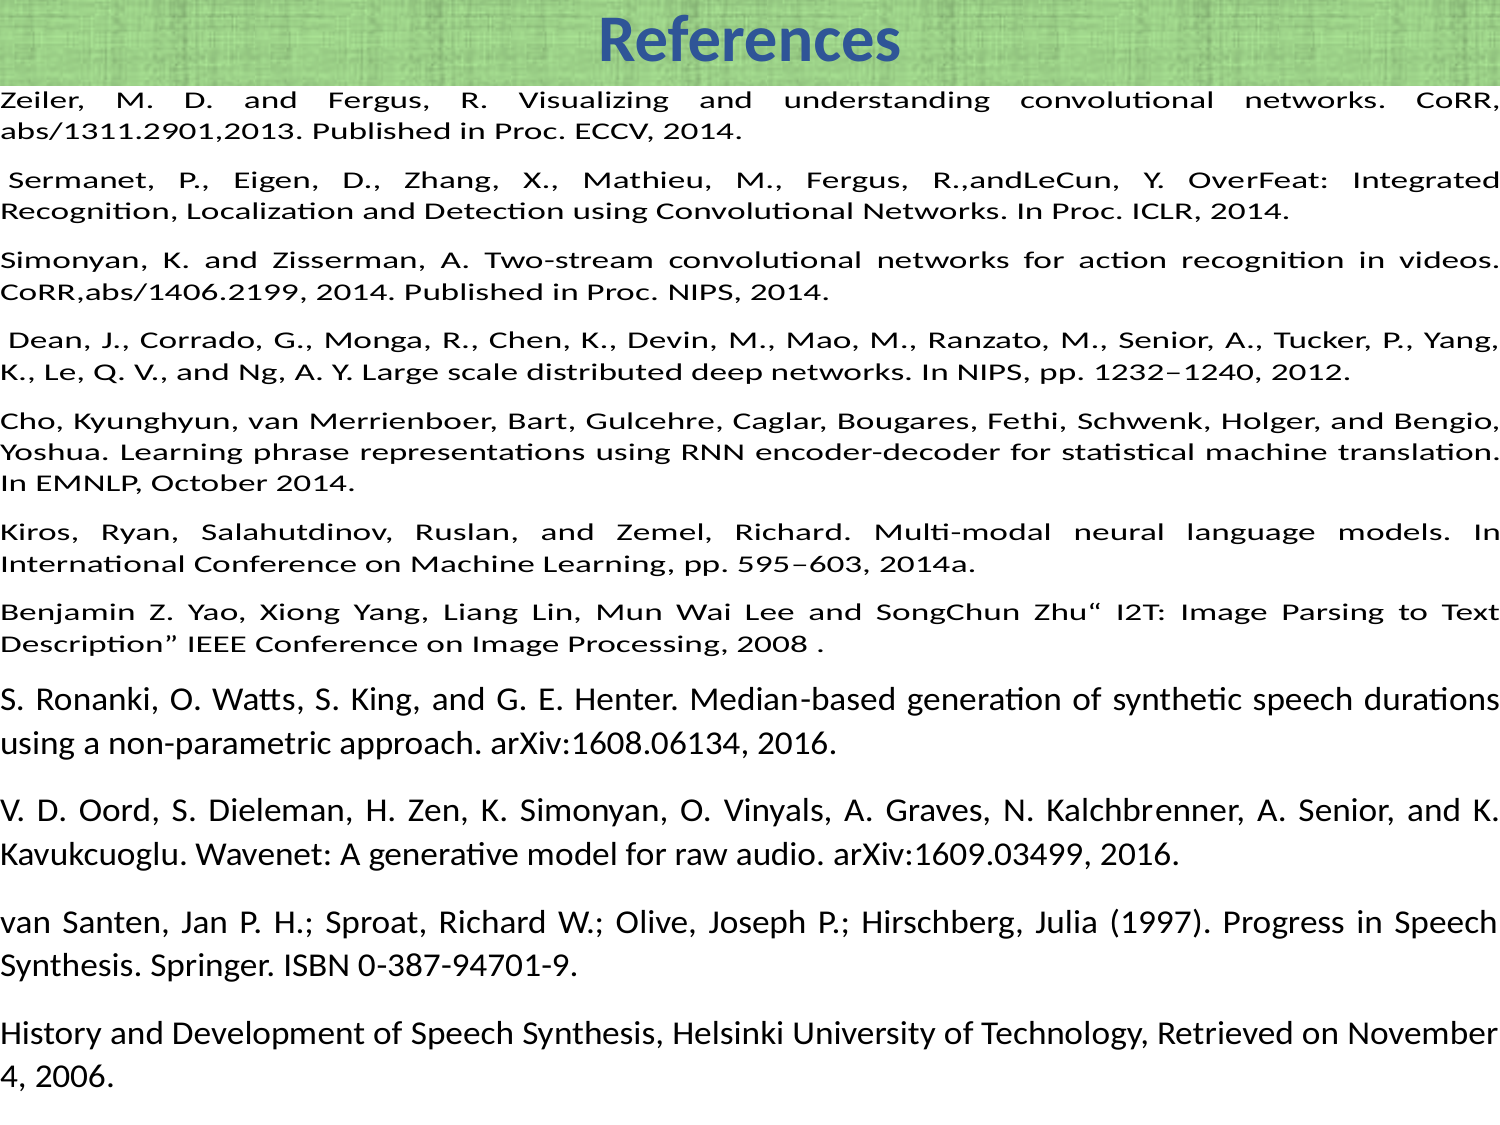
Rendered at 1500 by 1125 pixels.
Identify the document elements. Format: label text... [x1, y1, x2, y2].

text_box References [0, 0, 1500, 85]
picture [0, 85, 1500, 1125]
